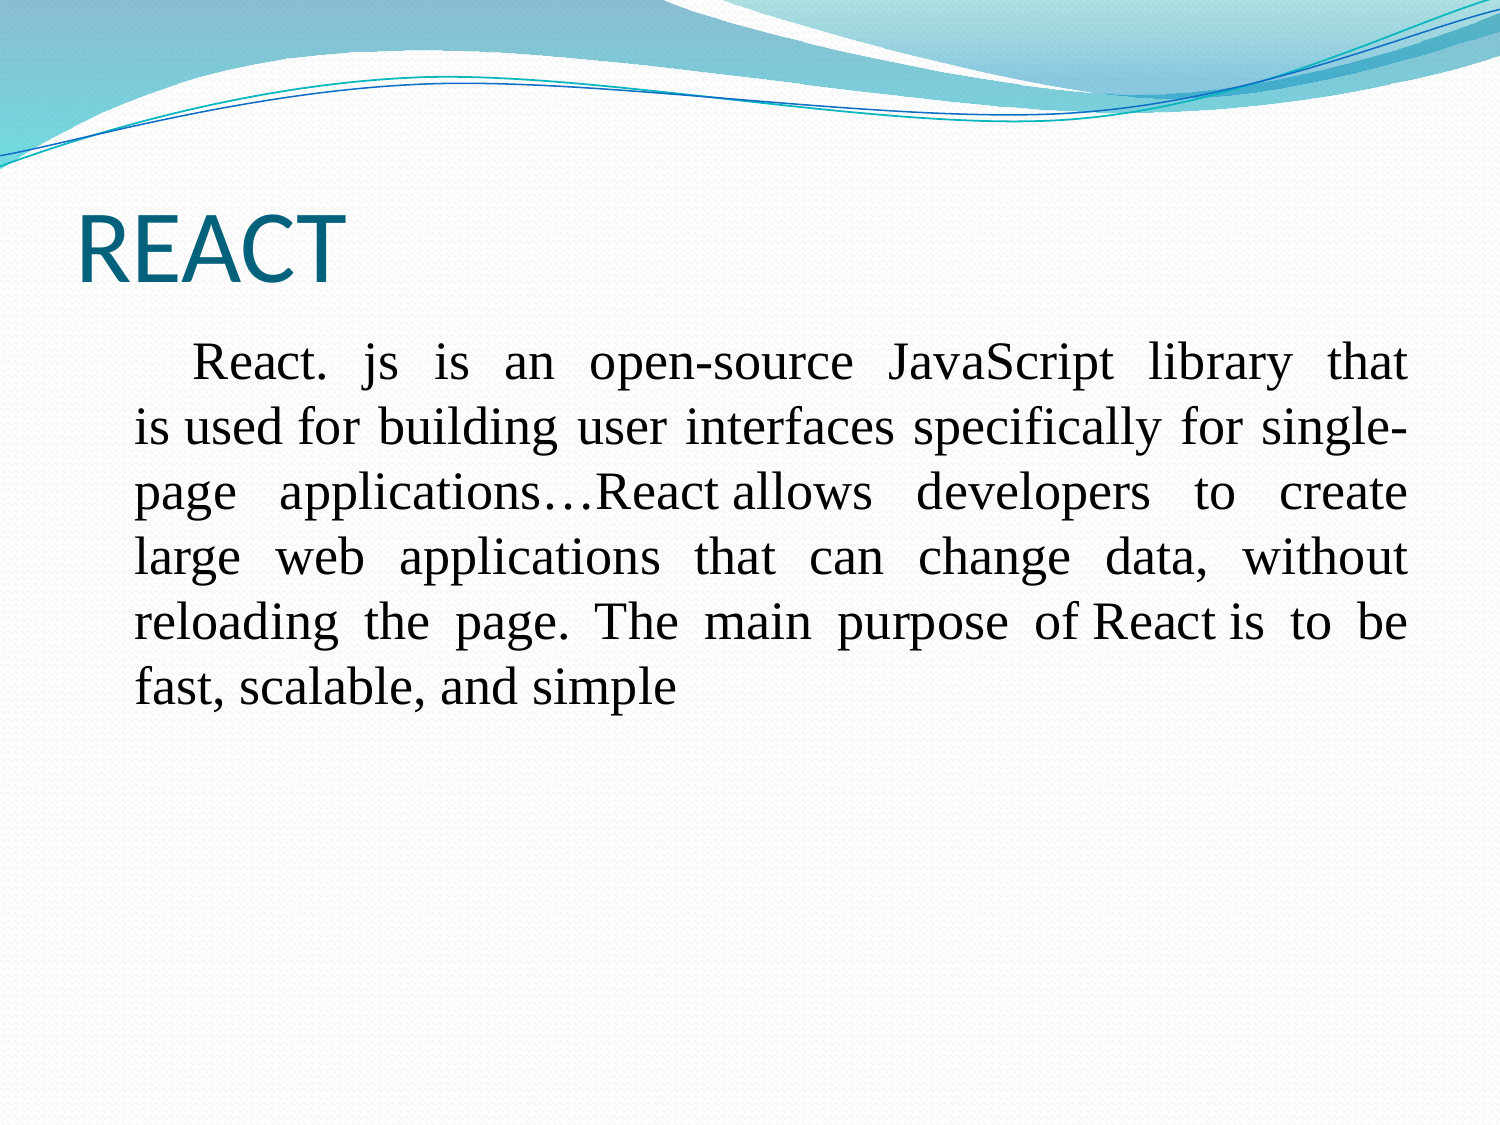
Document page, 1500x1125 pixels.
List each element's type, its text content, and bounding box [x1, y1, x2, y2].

title REACT [75, 115, 1425, 303]
list React. js is an open-source JavaScript library that is used for building user interfaces specifically for single-page applications…React allows developers to create large web applications that can change data, without reloading the page. The main purpose of React is to be fast, scalable, and simple [75, 317, 1425, 1038]
